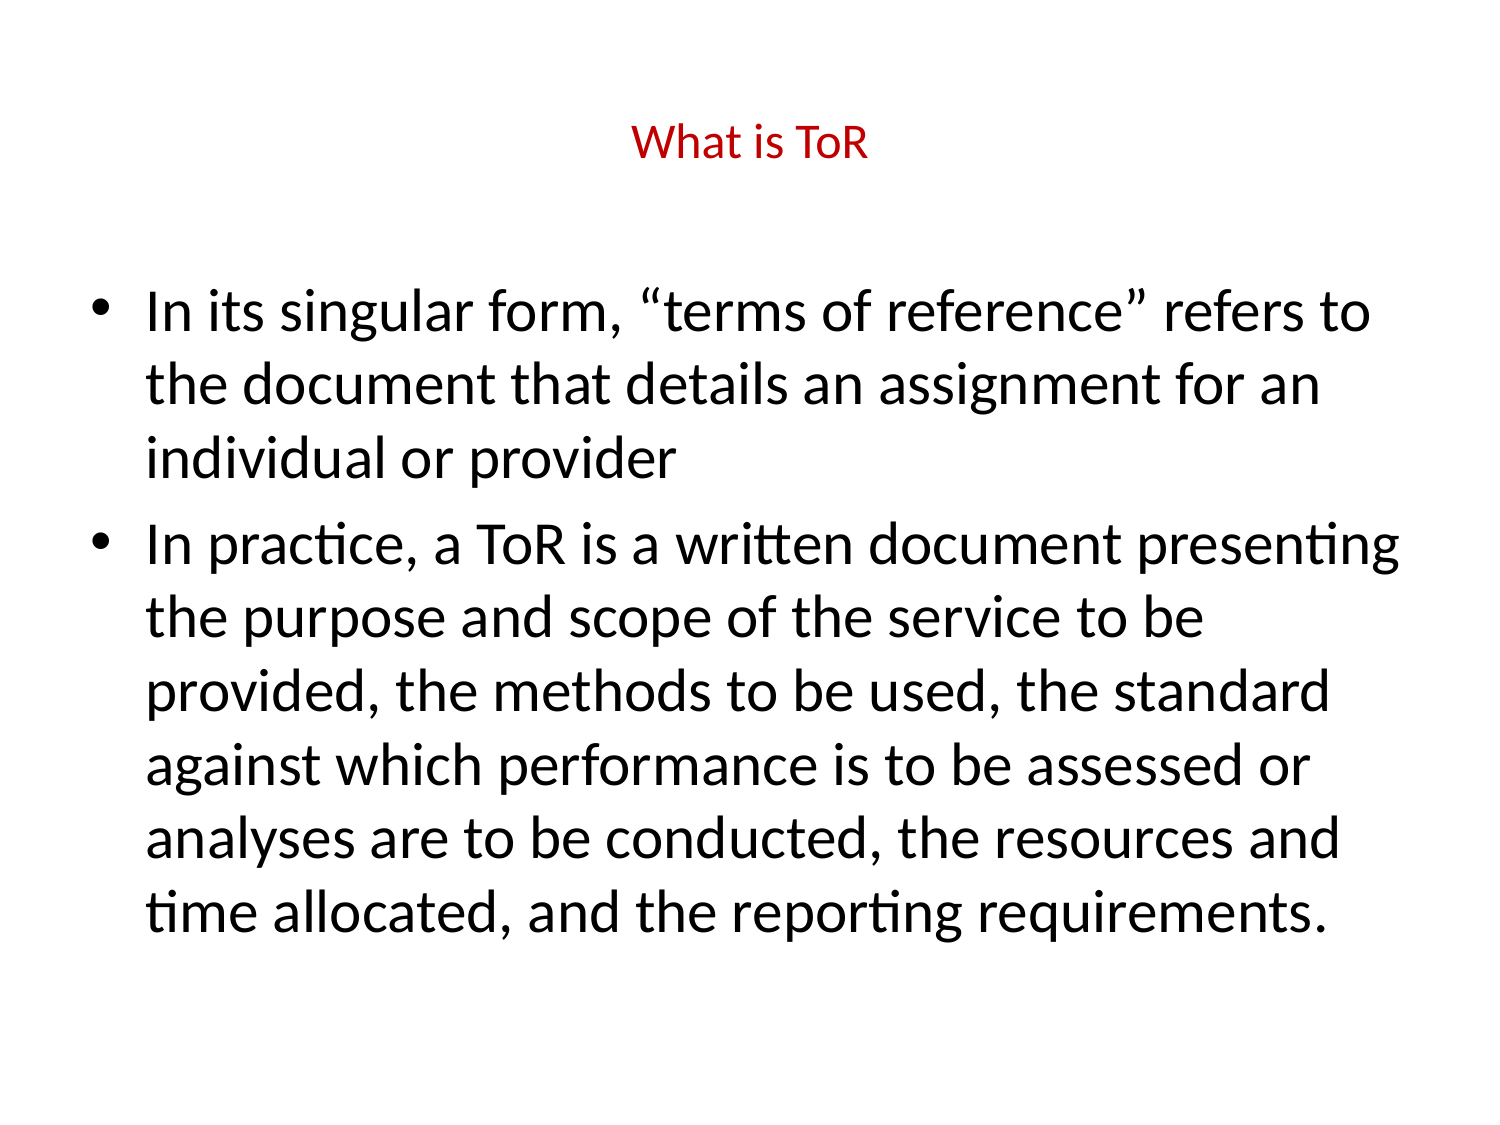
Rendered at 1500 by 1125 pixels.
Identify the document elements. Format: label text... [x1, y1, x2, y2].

title What is ToR [75, 45, 1425, 233]
list In its singular form, “terms of reference” refers to the document that details an assignment for an individual or provider In practice, a ToR is a written document presenting the purpose and scope of the service to be provided, the methods to be used, the standard against which performance is to be assessed or analyses are to be conducted, the resources and time allocated, and the reporting requirements. [75, 262, 1425, 1005]
